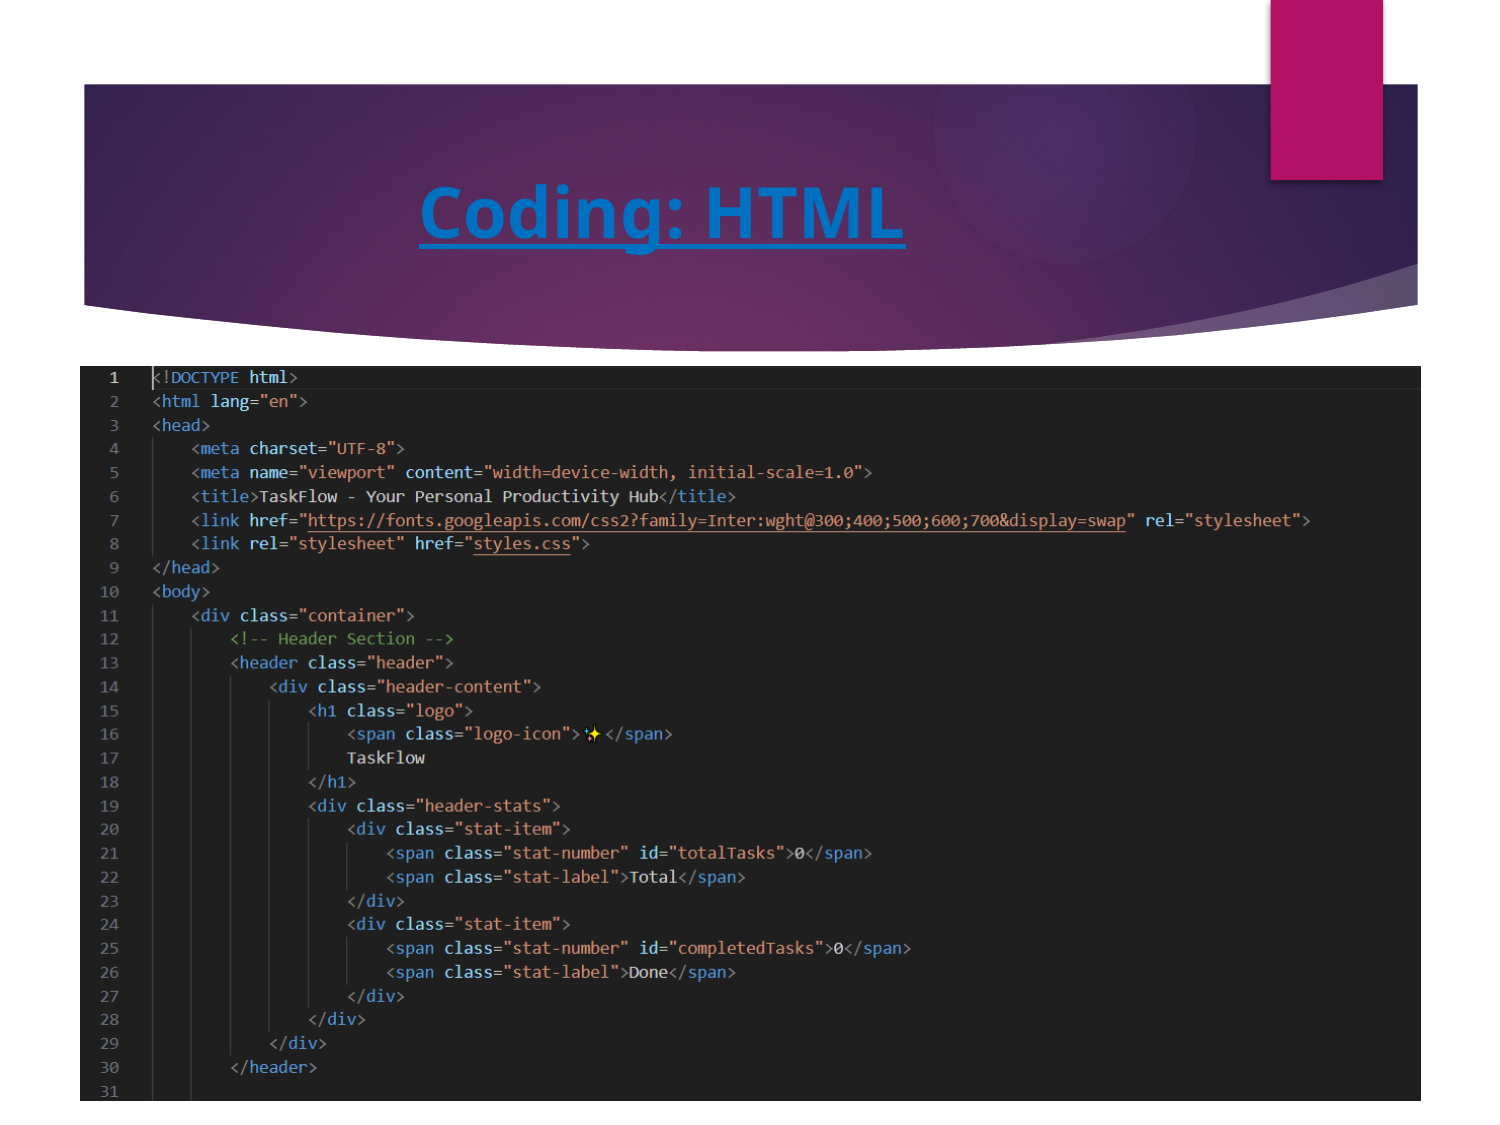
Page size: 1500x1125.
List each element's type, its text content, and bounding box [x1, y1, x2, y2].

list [80, 366, 1421, 1101]
title Coding: HTML [142, 152, 1183, 269]
